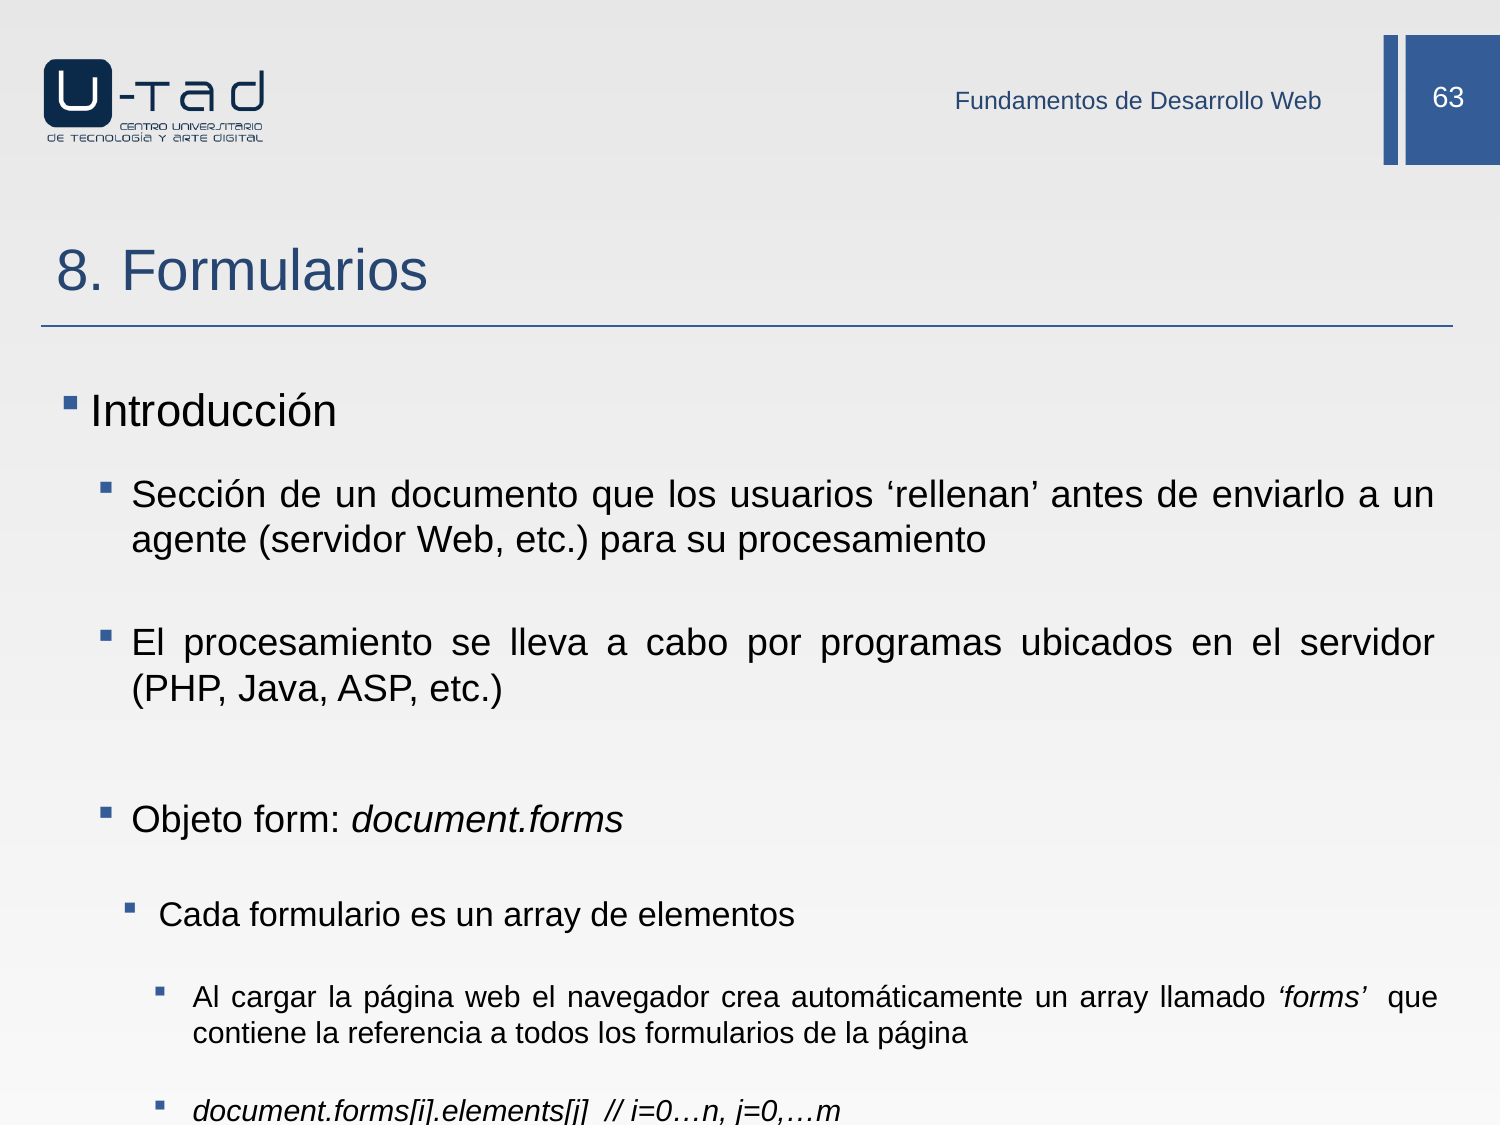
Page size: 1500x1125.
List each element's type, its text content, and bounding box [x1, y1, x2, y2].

picture [17, 49, 290, 151]
title 8. Formularios [41, 208, 1453, 327]
list Introducción Sección de un documento que los usuarios ‘rellenan’ antes de enviarlo a un agente (servidor Web, etc.) para su procesamiento El procesamiento se lleva a cabo por programas ubicados en el servidor (PHP, Java, ASP, etc.) Objeto form: document.forms Cada formulario es un array de elementos Al cargar la página web el navegador crea automáticamente un array llamado ‘forms’ que contiene la referencia a todos los formularios de la página document.forms[i].elements[j] // i=0…n, j=0,…m [41, 373, 1453, 1125]
footer Fundamentos de Desarrollo Web [747, 78, 1338, 128]
